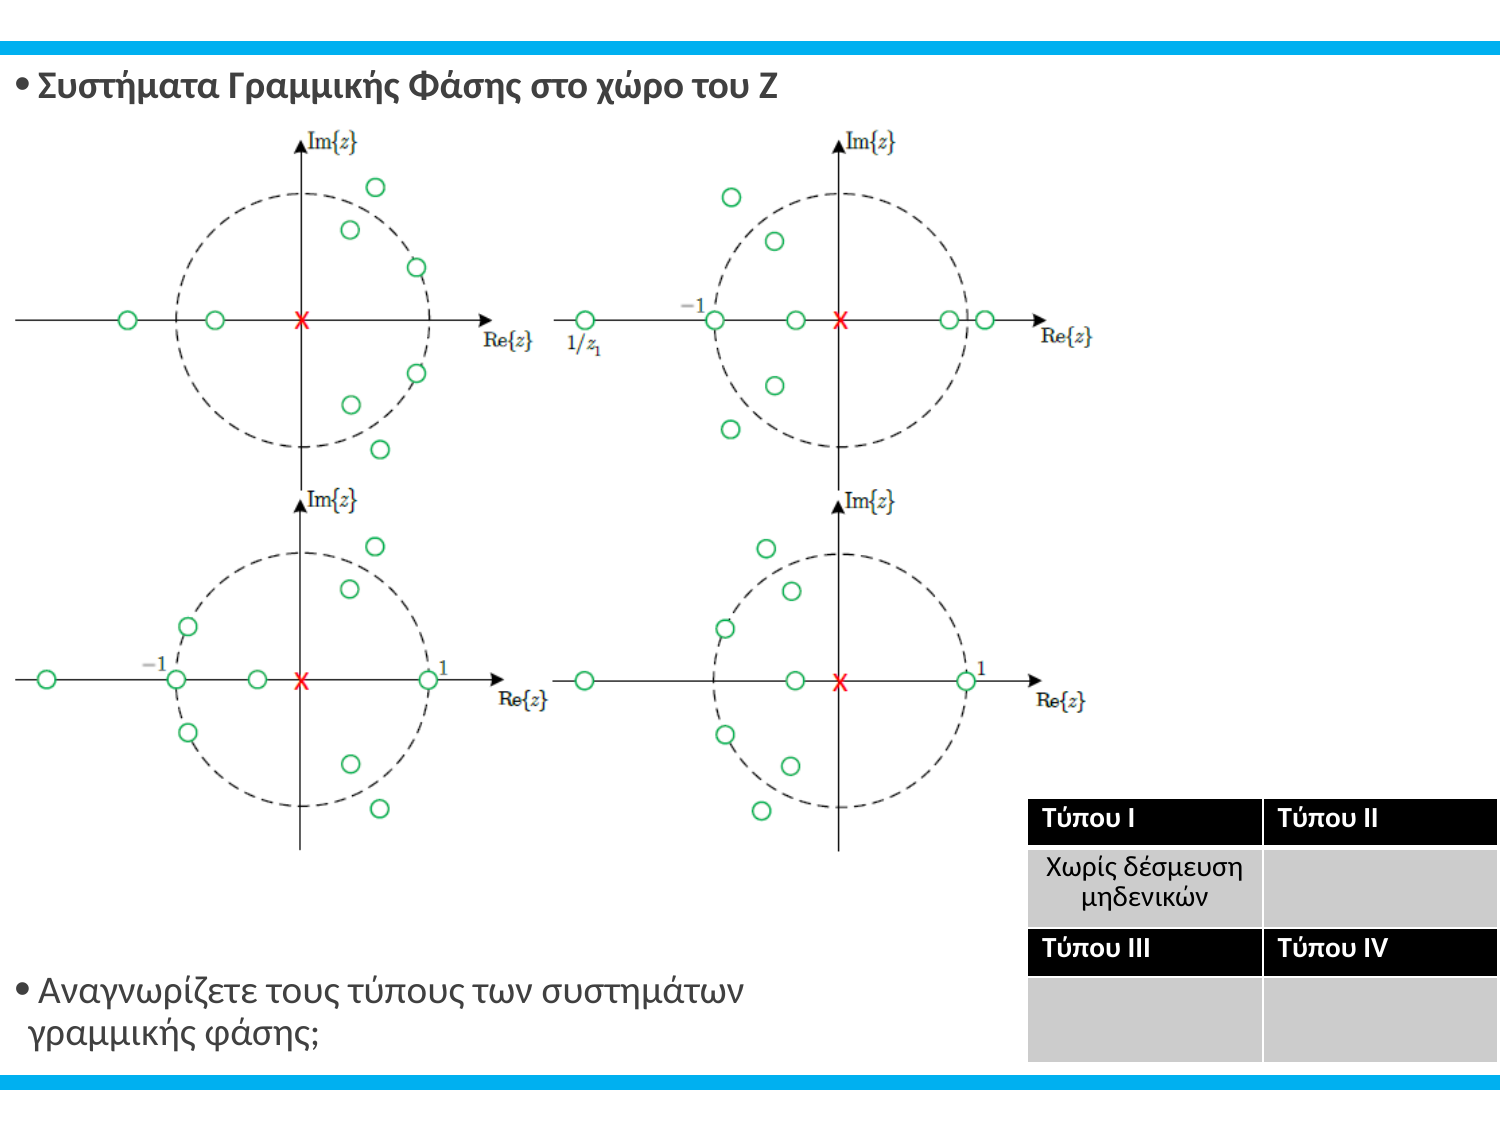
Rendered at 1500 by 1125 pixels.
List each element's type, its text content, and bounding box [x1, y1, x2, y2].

text_box [0, 1075, 1500, 1090]
list Συστήματα Γραμμικής Φάσης στο χώρο του Ζ Αναγνωρίζετε τους τύπους των συστημάτων γραμμικής φάσης; [14, 863, 1484, 1067]
list Συστήματα Γραμμικής Φάσης στο χώρο του Ζ Αναγνωρίζετε τους τύπους των συστημάτων γραμμικής φάσης; [14, 56, 1484, 797]
text_box [0, 41, 1500, 55]
picture [13, 110, 1098, 857]
